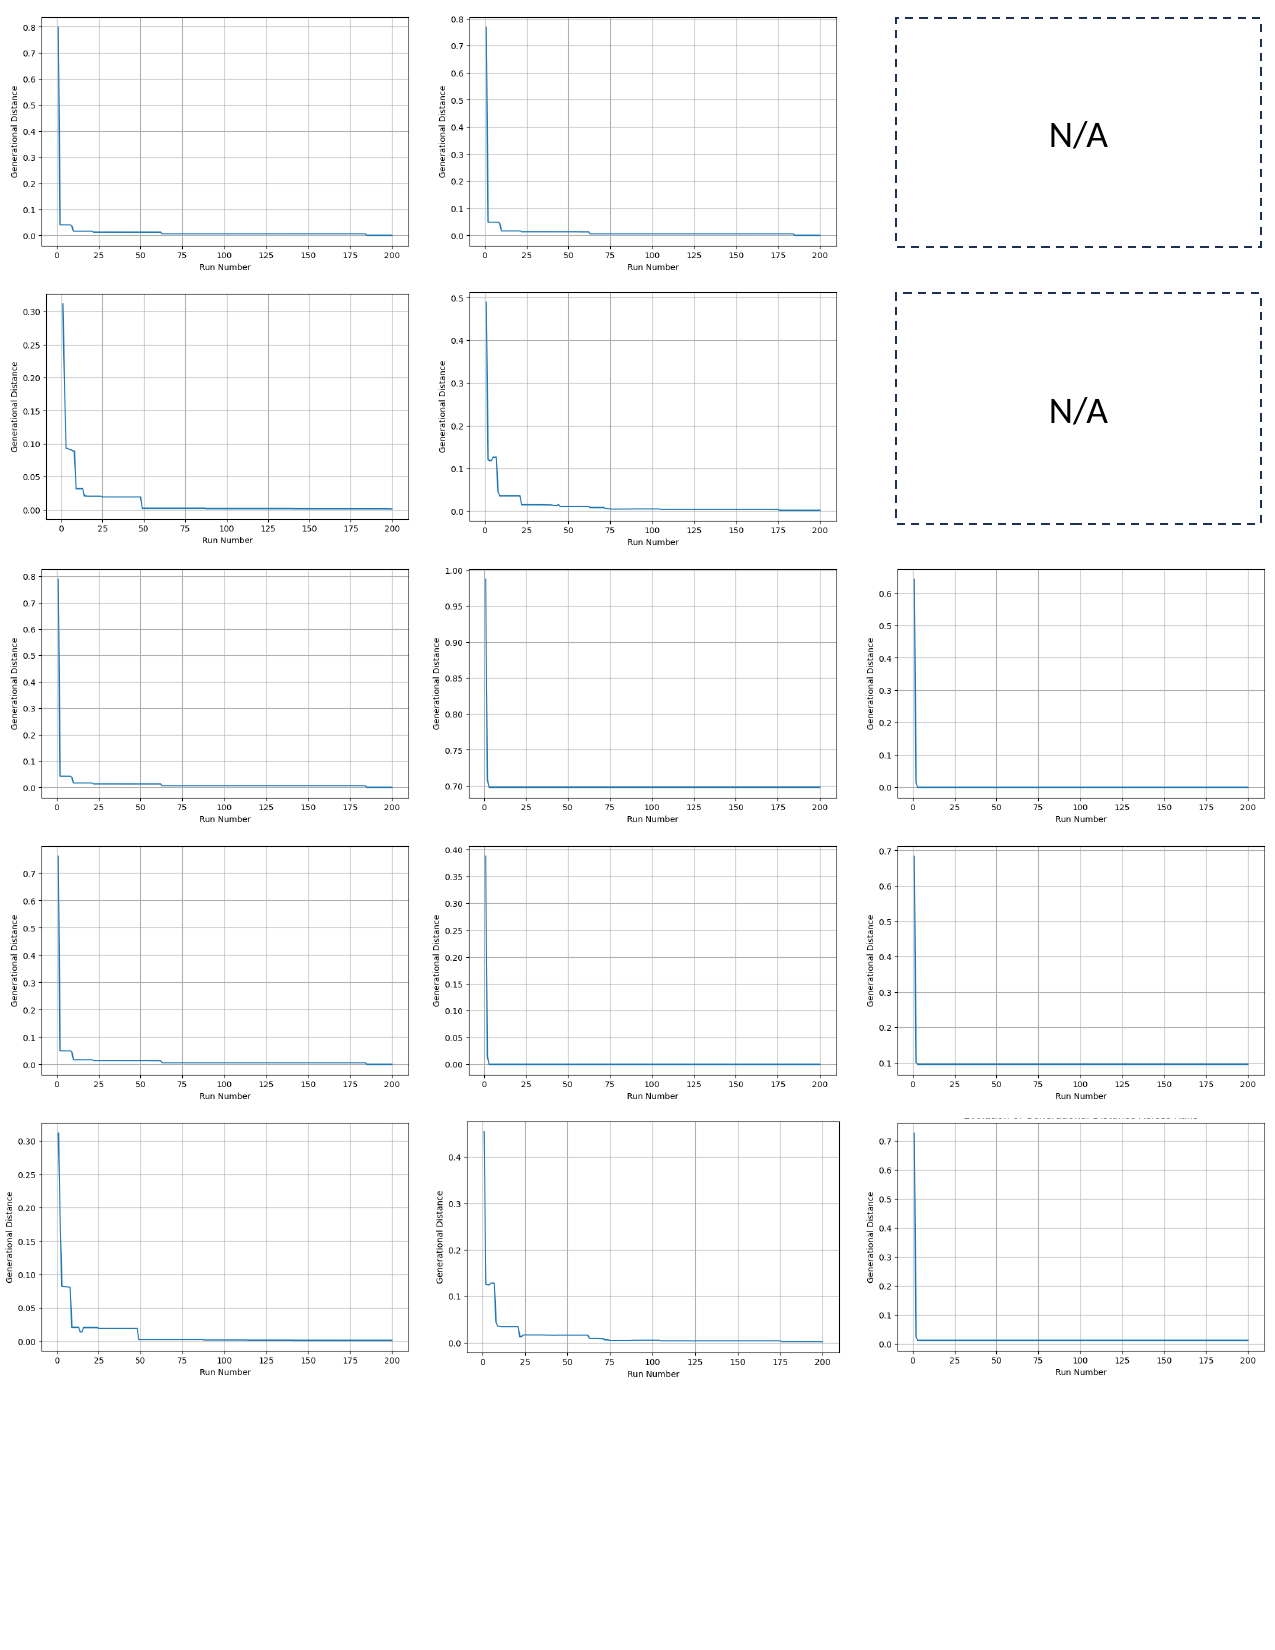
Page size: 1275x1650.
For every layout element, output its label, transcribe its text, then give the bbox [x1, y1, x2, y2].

picture [430, 1116, 845, 1384]
text_box N/A [895, 17, 1262, 248]
picture [0, 1120, 414, 1382]
picture [5, 565, 414, 829]
picture [5, 844, 414, 1106]
picture [433, 13, 842, 277]
picture [427, 565, 842, 829]
picture [860, 565, 1270, 829]
picture [427, 842, 842, 1106]
picture [860, 1118, 1270, 1382]
picture [5, 293, 414, 550]
picture [5, 13, 414, 277]
picture [860, 842, 1270, 1106]
text_box N/A [895, 292, 1262, 525]
picture [433, 288, 842, 552]
